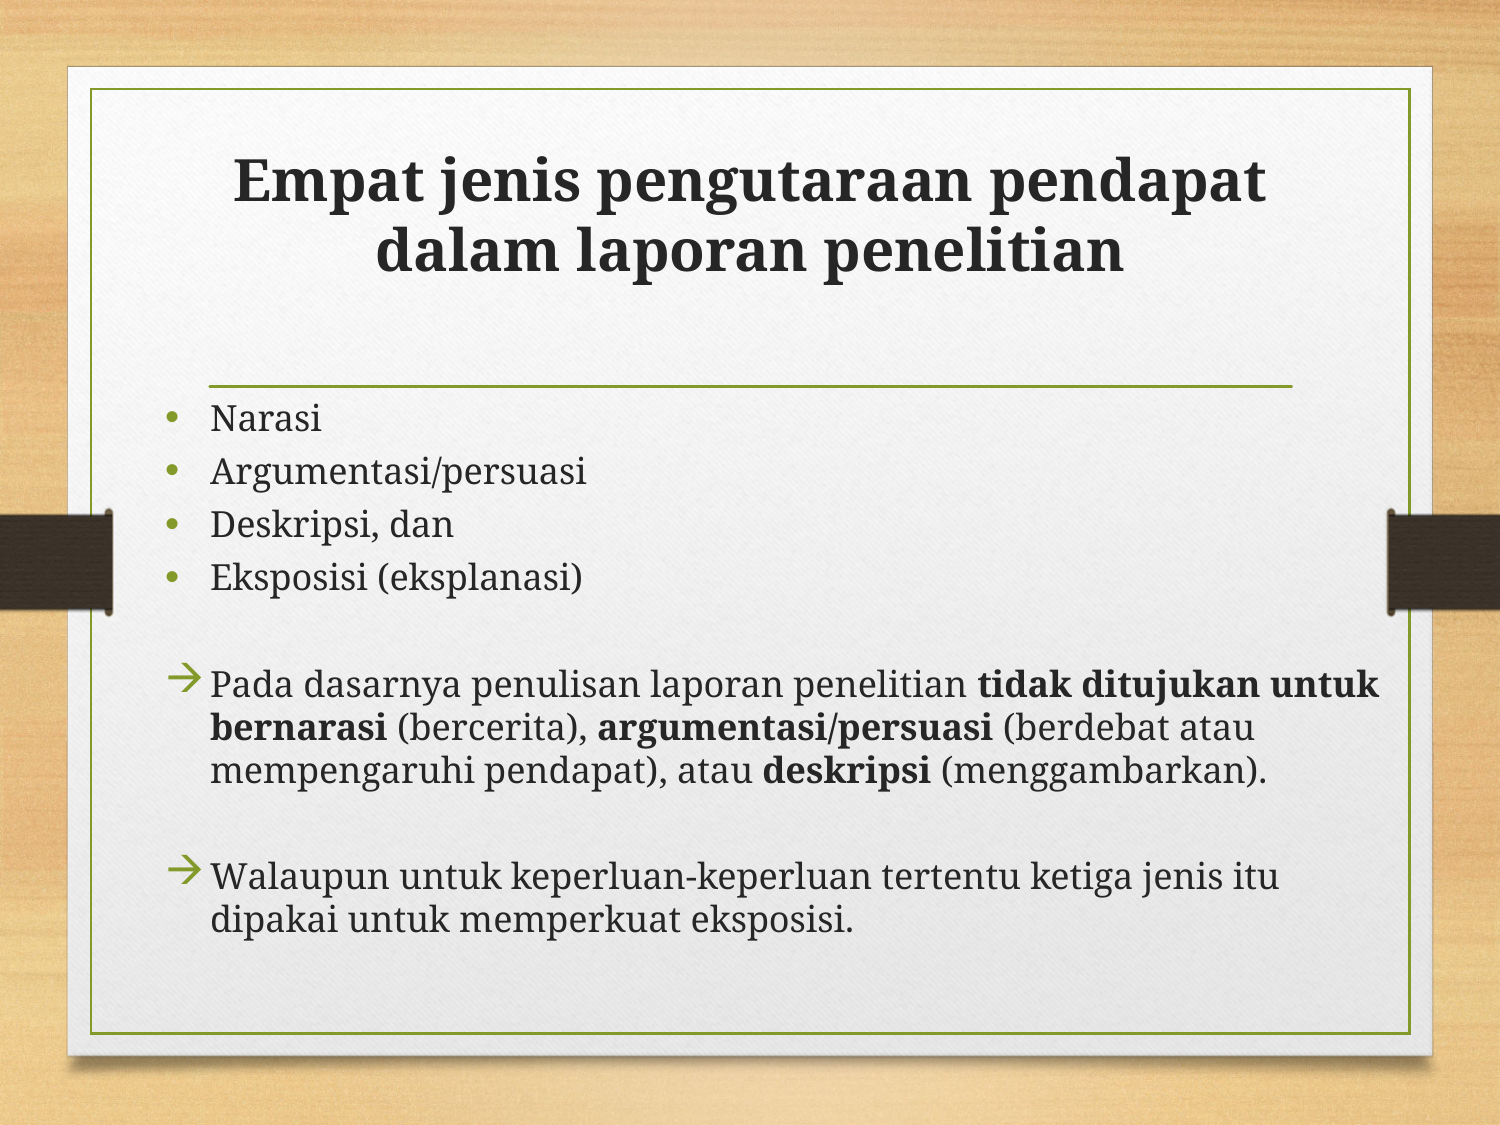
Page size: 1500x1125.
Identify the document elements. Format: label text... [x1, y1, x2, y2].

list Narasi Argumentasi/persuasi Deskripsi, dan Eksposisi (eksplanasi) Pada dasarnya penulisan laporan penelitian tidak ditujukan untuk bernarasi (bercerita), argumentasi/persuasi (berdebat atau mempengaruhi pendapat), atau deskripsi (menggambarkan). Walaupun untuk keperluan-keperluan tertentu ketiga jenis itu dipakai untuk memperkuat eksposisi. [150, 387, 1425, 950]
picture [0, 0, 1500, 1125]
title Empat jenis pengutaraan pendapat dalam laporan penelitian [193, 150, 1309, 275]
